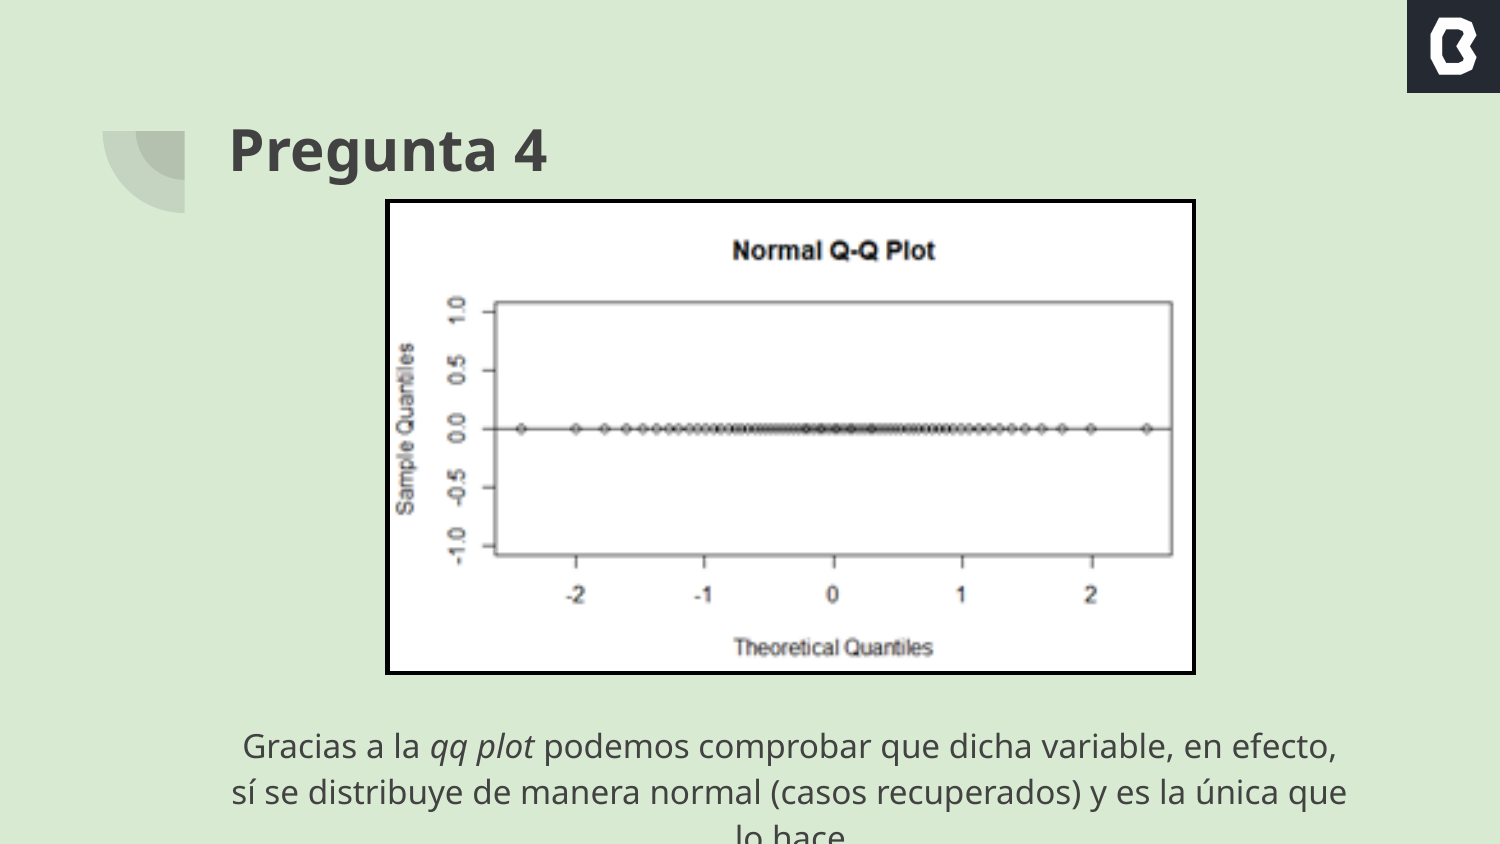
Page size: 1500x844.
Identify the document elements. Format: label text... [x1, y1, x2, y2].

picture [389, 202, 1192, 672]
title Pregunta 4 [213, 98, 1368, 263]
picture [1407, 0, 1500, 93]
list Gracias a la qq plot podemos comprobar que dicha variable, en efecto, sí se distribuye de manera normal (casos recuperados) y es la única que lo hace [213, 704, 1368, 797]
